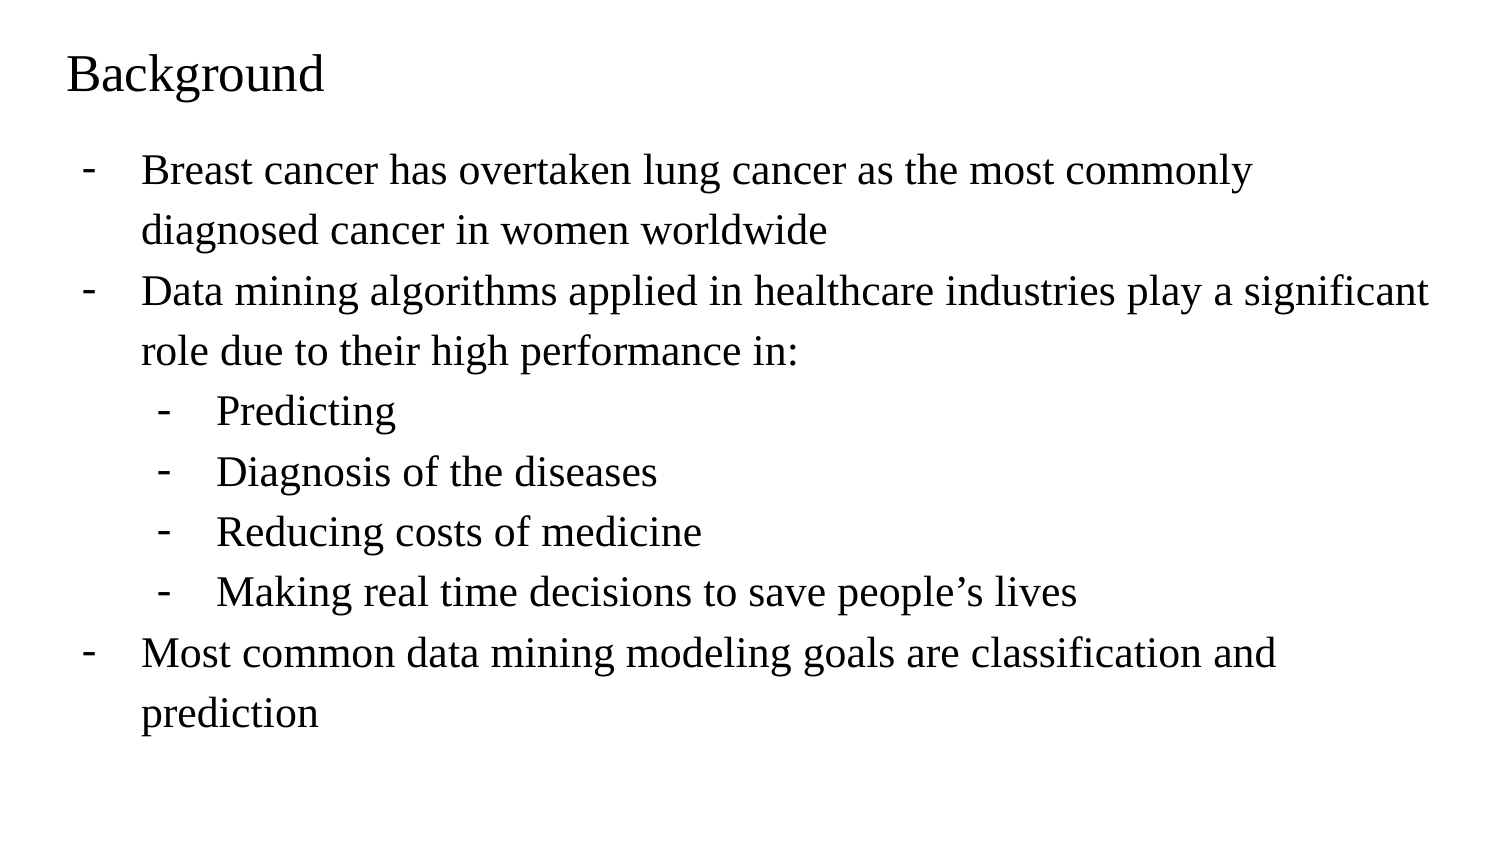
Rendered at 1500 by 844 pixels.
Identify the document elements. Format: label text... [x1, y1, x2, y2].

list Breast cancer has overtaken lung cancer as the most commonly diagnosed cancer in women worldwide Data mining algorithms applied in healthcare industries play a significant role due to their high performance in: Predicting Diagnosis of the diseases Reducing costs of medicine Making real time decisions to save people’s lives Most common data mining modeling goals are classification and prediction [51, 117, 1449, 750]
title Background [51, 23, 1449, 117]
